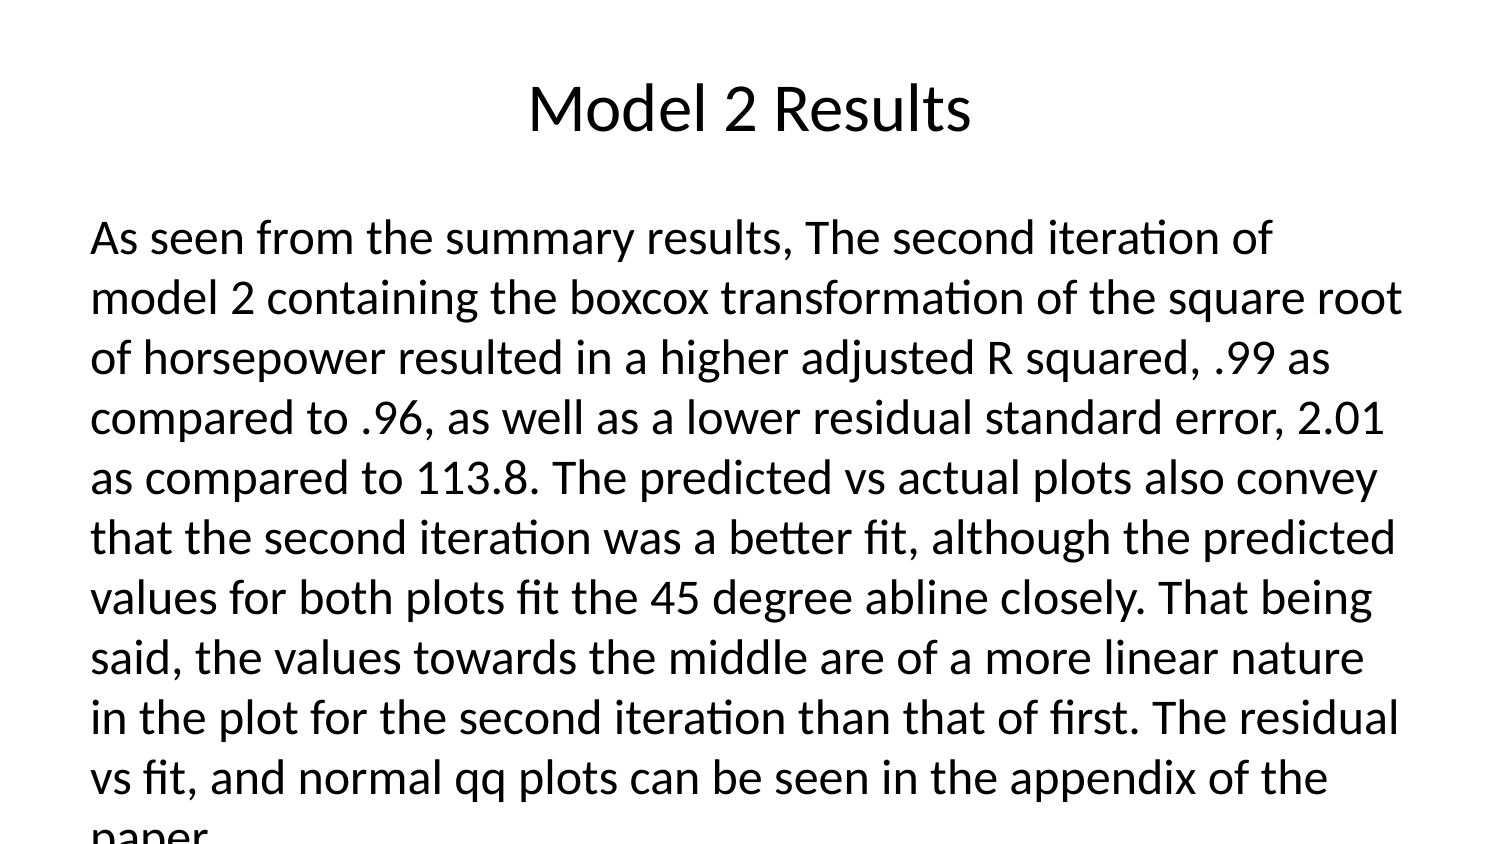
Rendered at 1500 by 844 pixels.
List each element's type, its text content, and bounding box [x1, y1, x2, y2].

list As seen from the summary results, The second iteration of model 2 containing the boxcox transformation of the square root of horsepower resulted in a higher adjusted R squared, .99 as compared to .96, as well as a lower residual standard error, 2.01 as compared to 113.8. The predicted vs actual plots also convey that the second iteration was a better fit, although the predicted values for both plots fit the 45 degree abline closely. That being said, the values towards the middle are of a more linear nature in the plot for the second iteration than that of first. The residual vs fit, and normal qq plots can be seen in the appendix of the paper. [75, 196, 1425, 754]
title Model 2 Results [75, 33, 1425, 175]
